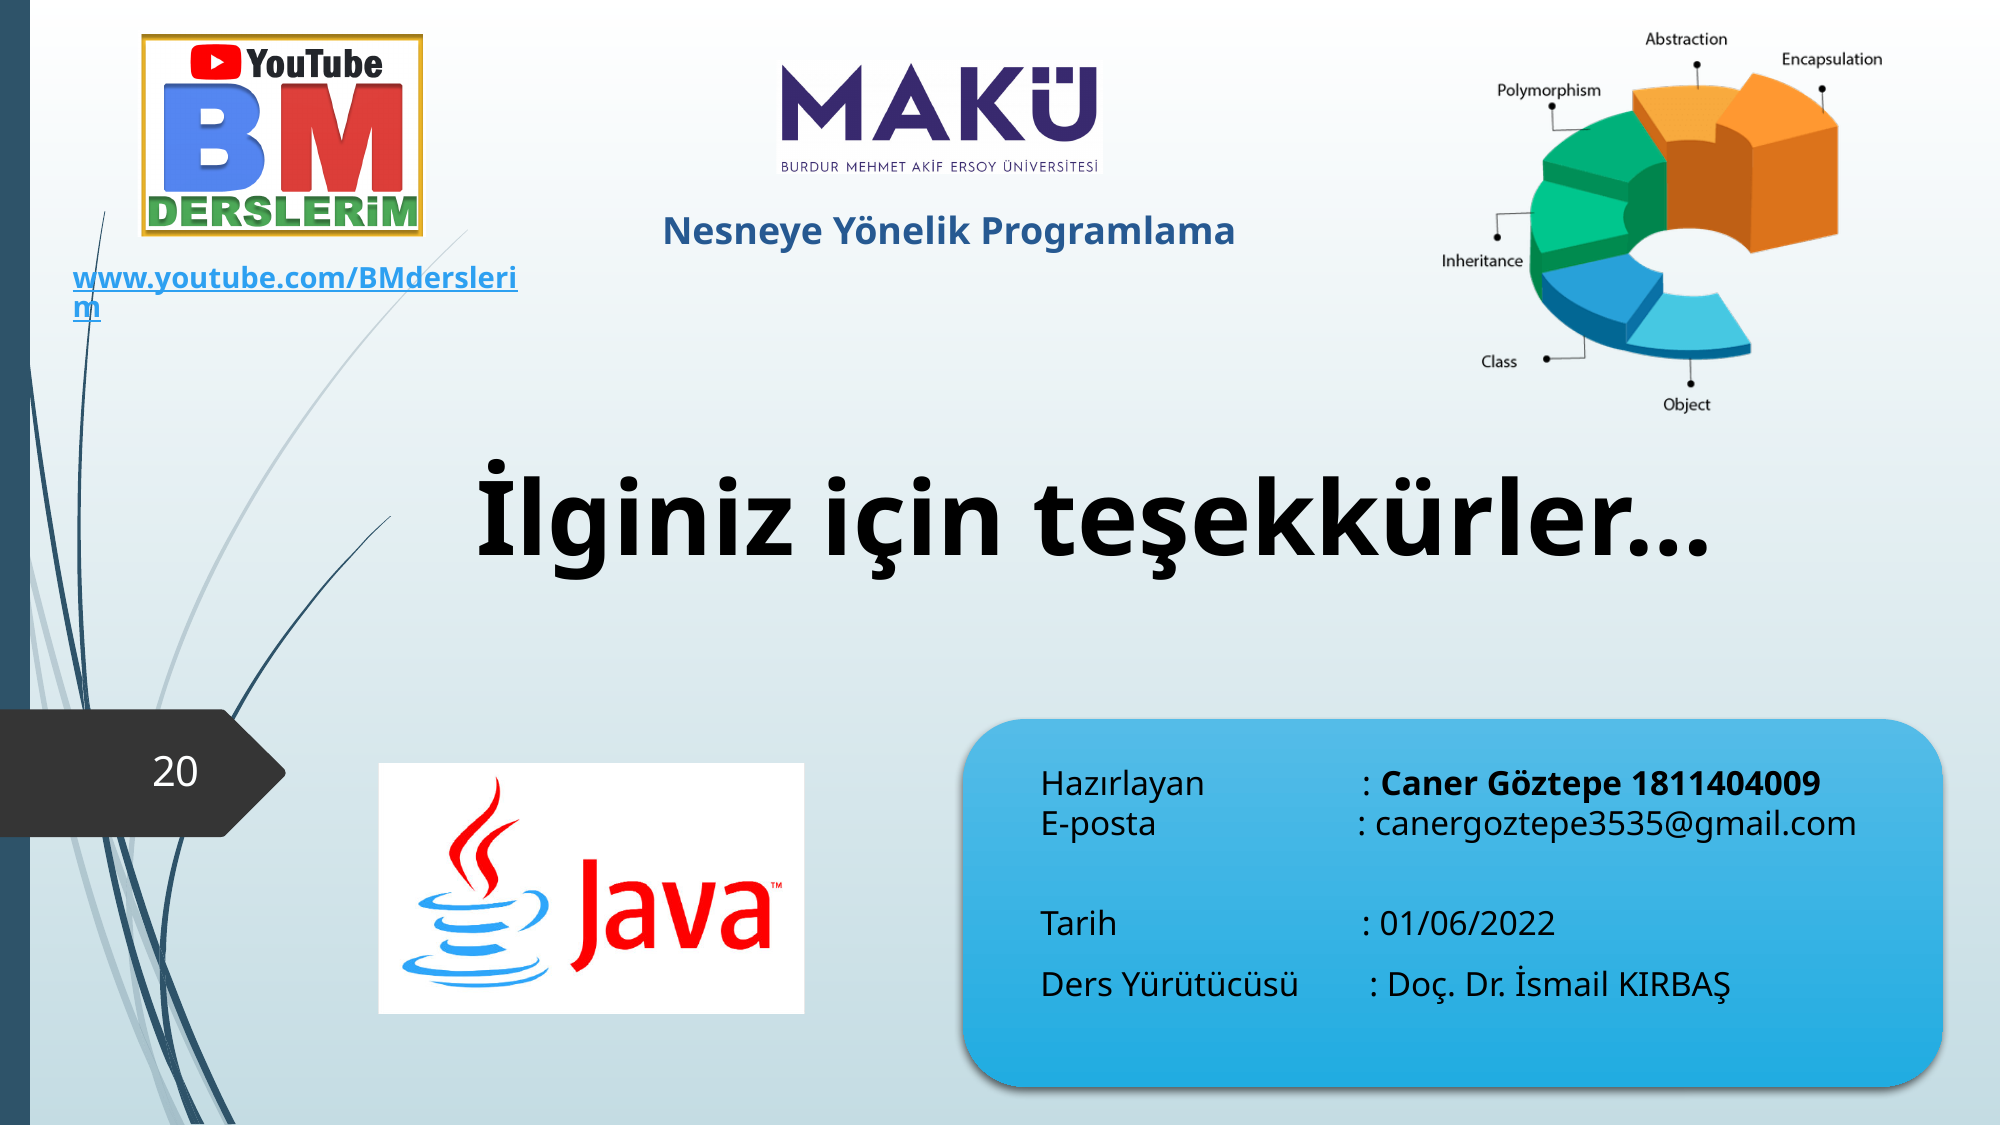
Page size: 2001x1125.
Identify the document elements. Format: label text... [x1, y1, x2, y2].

text_box Hazırlayan : Caner Göztepe 1811404009 E-posta : canergoztepe3535@gmail.com Tarih : 01/06/2022 Ders Yürütücüsü : Doç. Dr. İsmail KIRBAŞ [1025, 754, 1928, 1086]
text_box www.youtube.com/BMderslerim [57, 251, 544, 307]
picture [776, 60, 1104, 174]
slide_number 20 [87, 743, 216, 803]
title İlginiz için teşekkürler… [460, 437, 1736, 584]
picture [378, 763, 805, 1014]
picture [137, 30, 427, 238]
text_box [963, 719, 1944, 1087]
picture [1401, 17, 1987, 415]
text_box Nesneye Yönelik Programlama [586, 199, 1313, 354]
